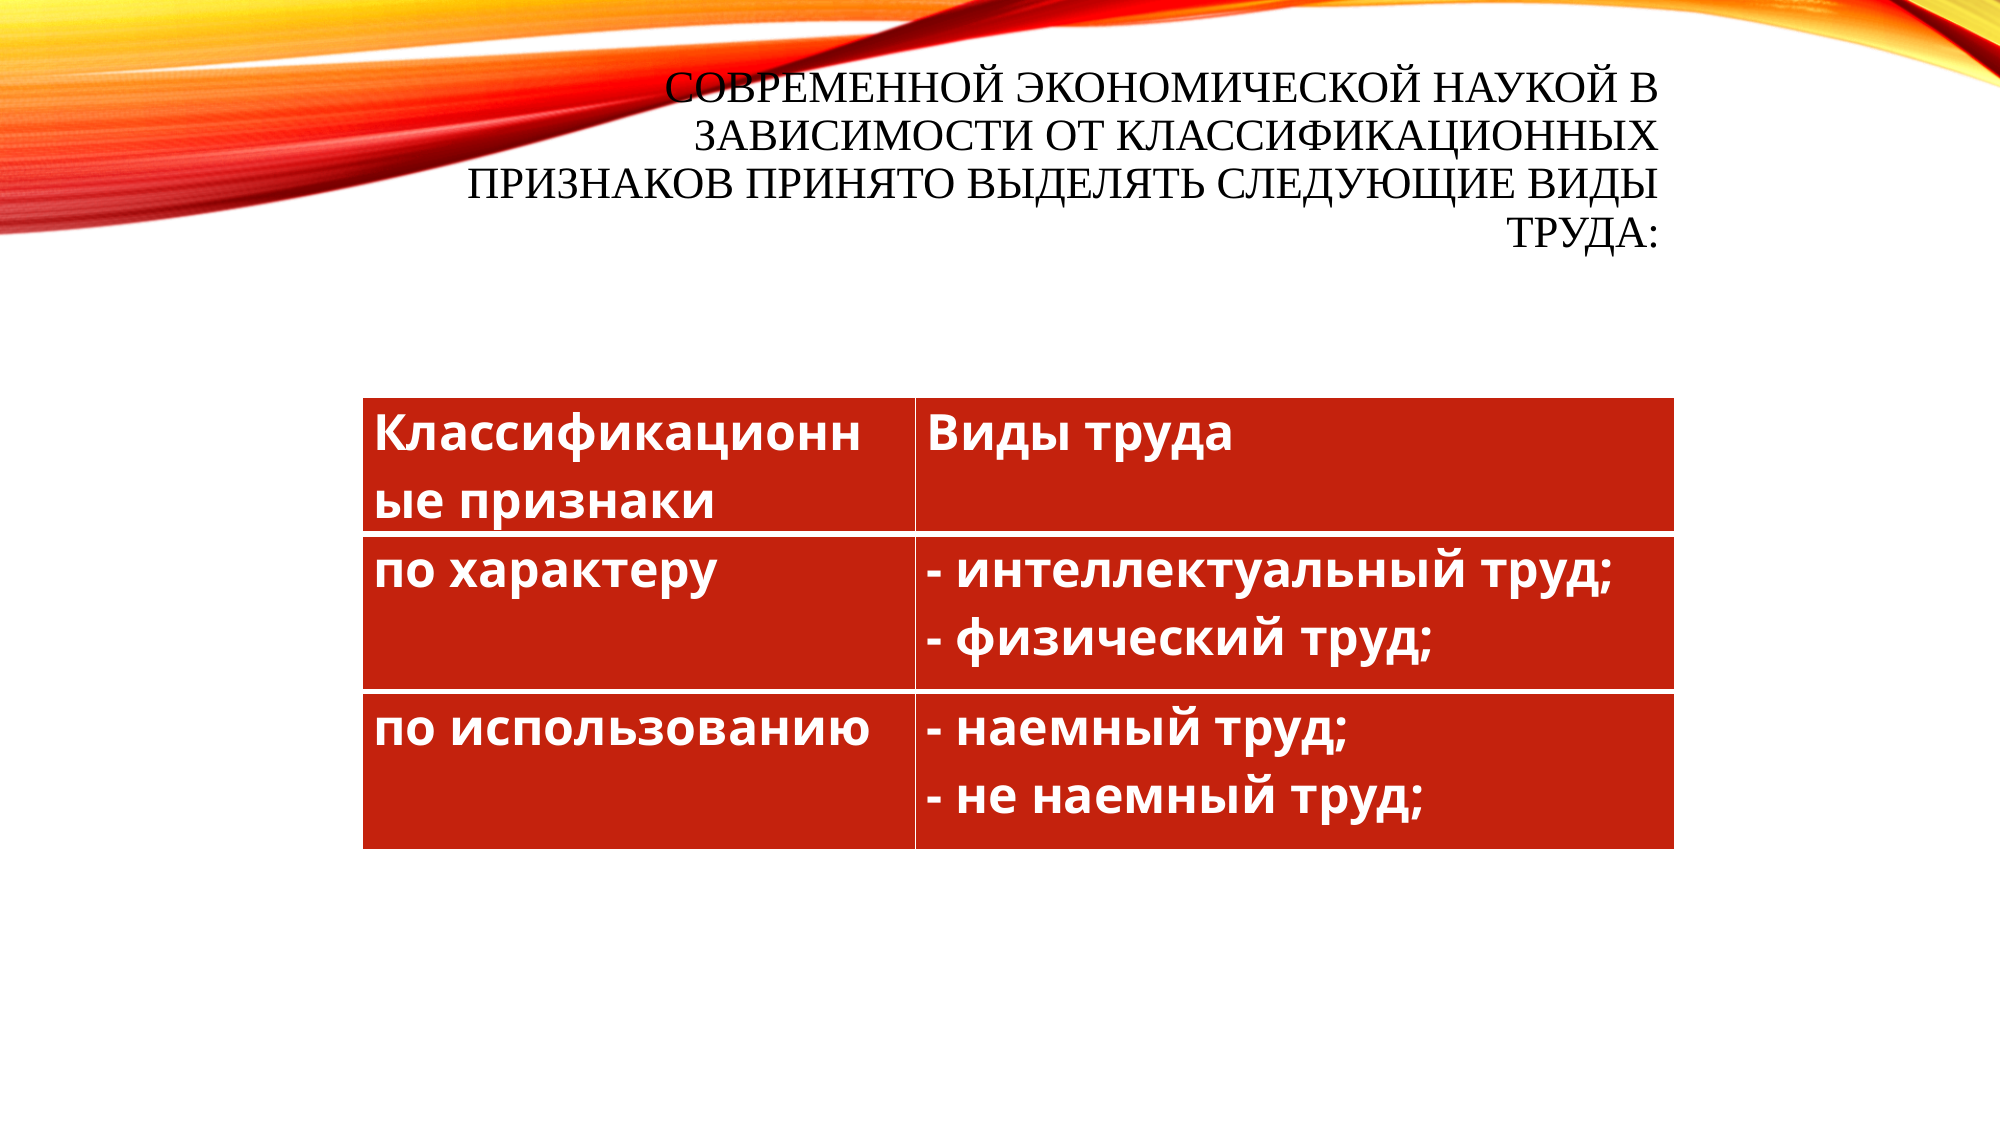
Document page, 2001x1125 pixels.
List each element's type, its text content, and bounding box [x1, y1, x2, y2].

picture [0, 0, 2000, 237]
table_cell - интеллектуальный труд; - физический труд; [916, 537, 1674, 689]
title Современной экономической наукой в зависимости от классификационных признаков принято выделять следующие виды труда: [411, 54, 1675, 320]
table_cell - наемный труд; - не наемный труд; [916, 694, 1674, 849]
table_header Виды труда [916, 398, 1674, 531]
table_cell по использованию [363, 694, 915, 849]
table_cell по характеру [363, 537, 915, 689]
table_header Классификационные признаки [363, 398, 915, 531]
